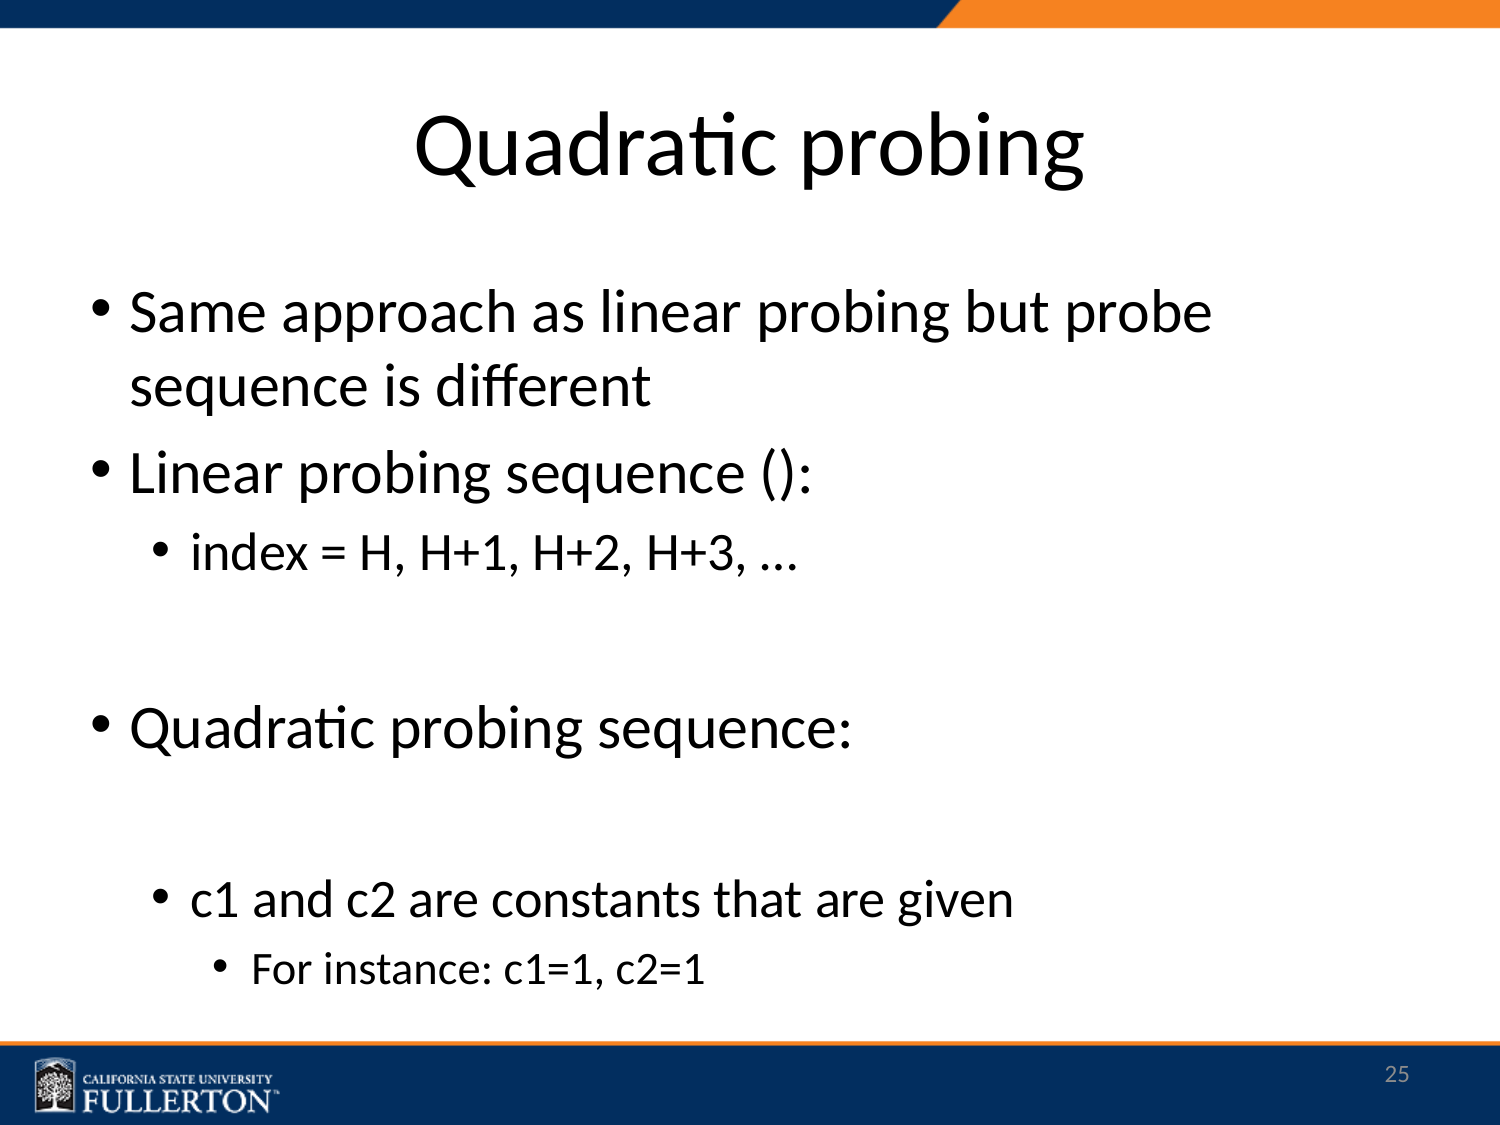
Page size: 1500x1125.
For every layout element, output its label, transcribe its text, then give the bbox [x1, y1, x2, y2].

slide_number 25 [1074, 1042, 1425, 1103]
title Quadratic probing [75, 45, 1425, 233]
picture [0, 0, 1500, 1125]
